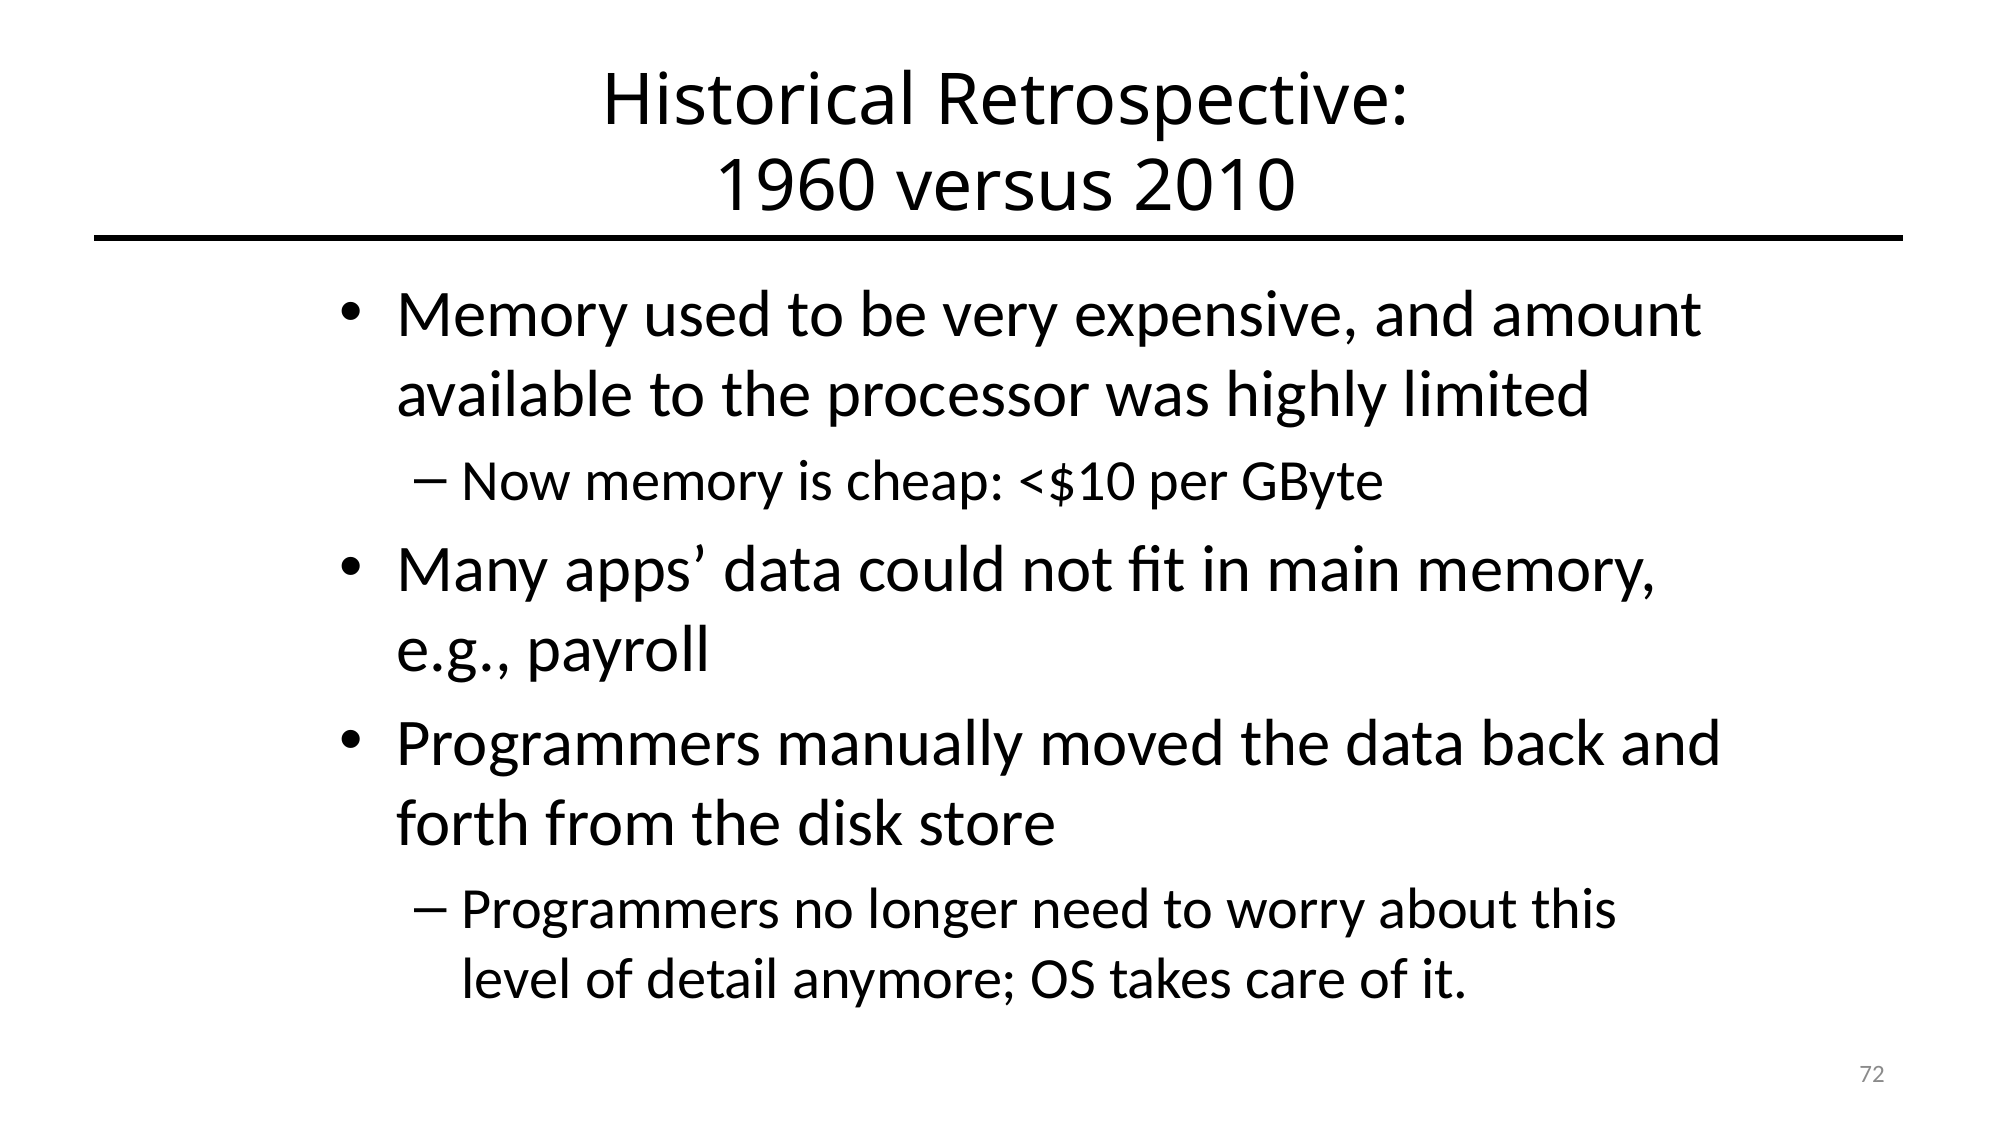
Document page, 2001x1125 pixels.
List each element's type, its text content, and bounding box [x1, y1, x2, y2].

list Memory used to be very expensive, and amount available to the processor was highly limited Now memory is cheap: <$10 per GByte Many apps’ data could not fit in main memory, e.g., payroll Programmers manually moved the data back and forth from the disk store Programmers no longer need to worry about this level of detail anymore; OS takes care of it. [324, 262, 1750, 1125]
slide_number 72 [1433, 1042, 1900, 1103]
title Historical Retrospective: 1960 versus 2010 [293, 45, 1719, 233]
